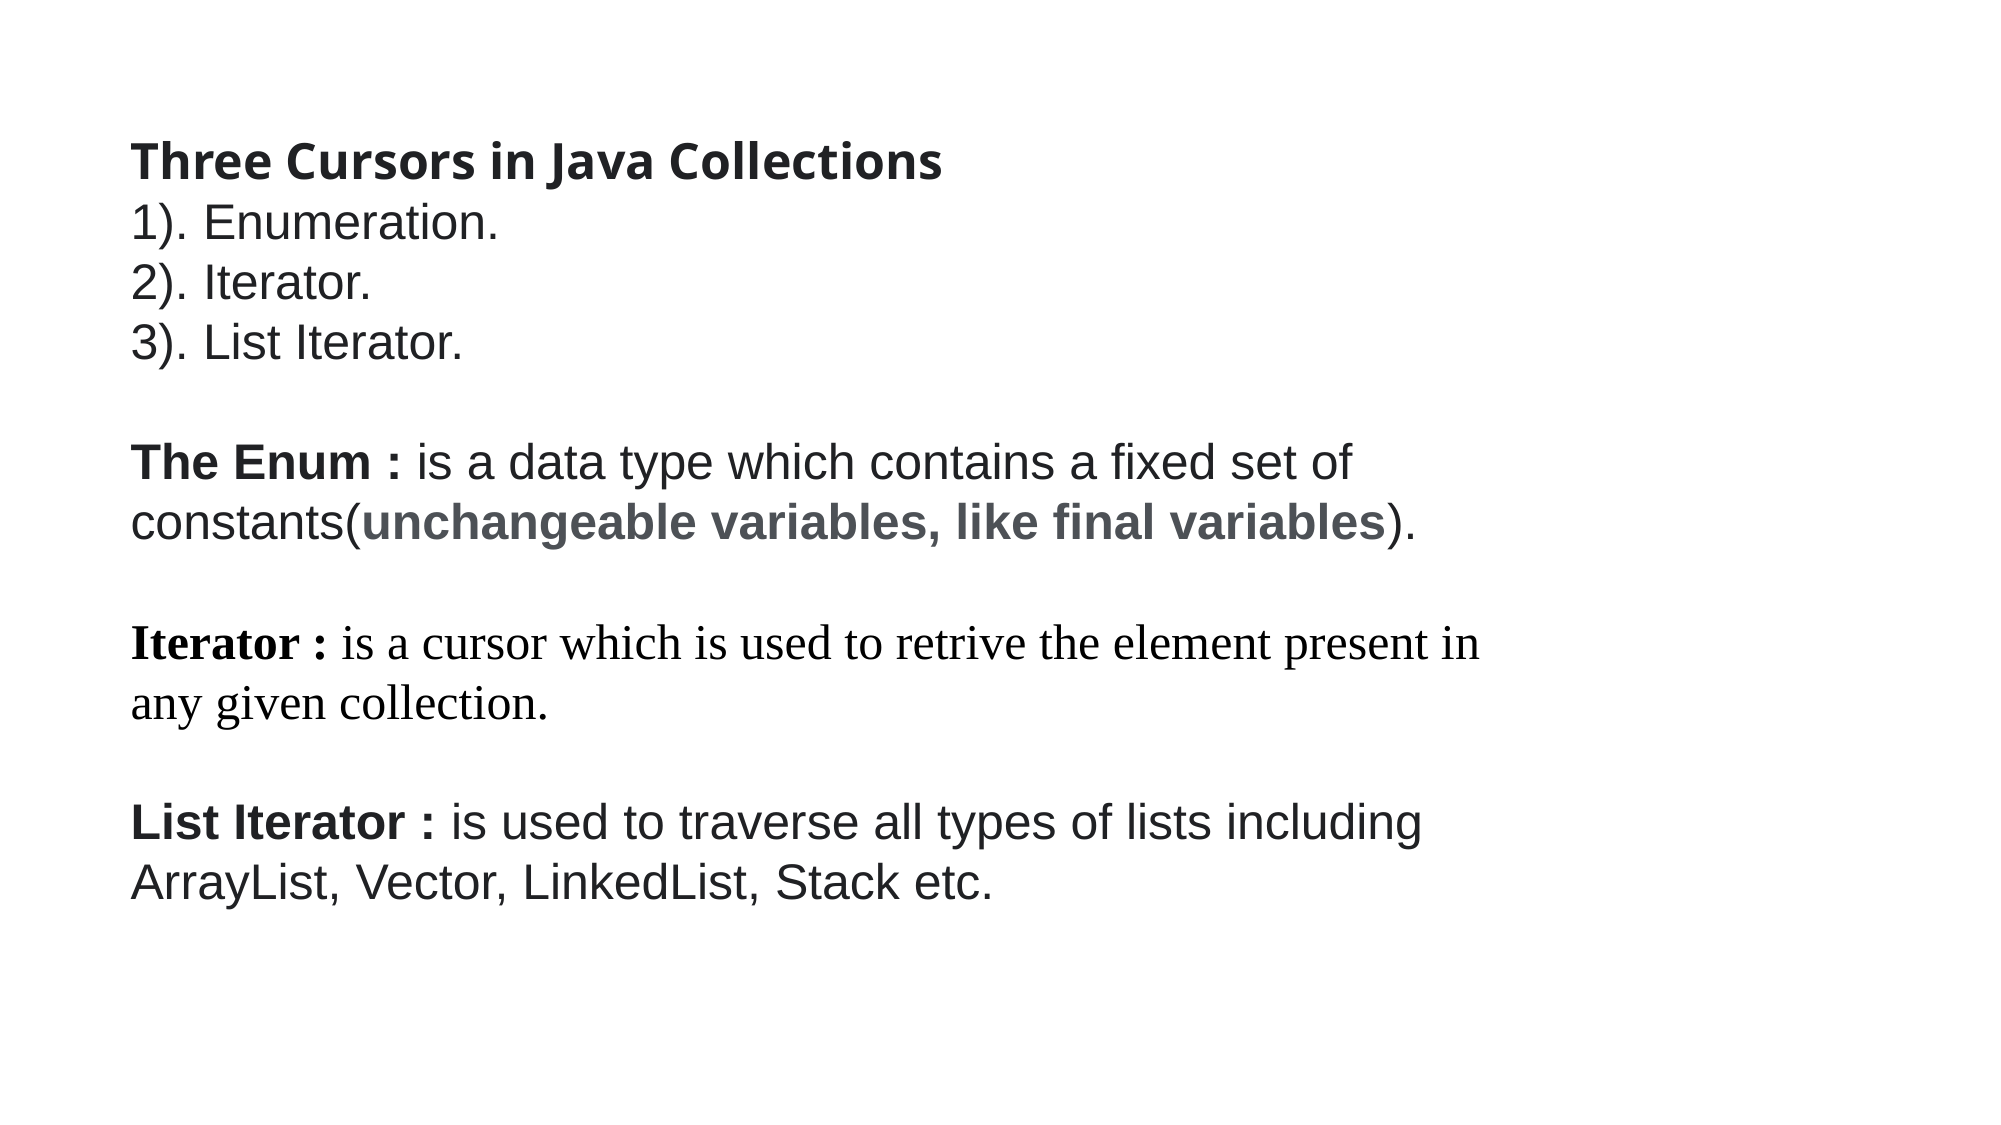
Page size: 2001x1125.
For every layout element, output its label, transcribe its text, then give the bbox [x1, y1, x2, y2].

text_box Three Cursors in Java Collections 1). Enumeration. 2). Iterator. 3). List Iterator. The Enum : is a data type which contains a fixed set of constants(unchangeable variables, like final variables). Iterator : is a cursor which is used to retrive the element present in any given collection. List Iterator : is used to traverse all types of lists including ArrayList, Vector, LinkedList, Stack etc. [115, 122, 1500, 917]
